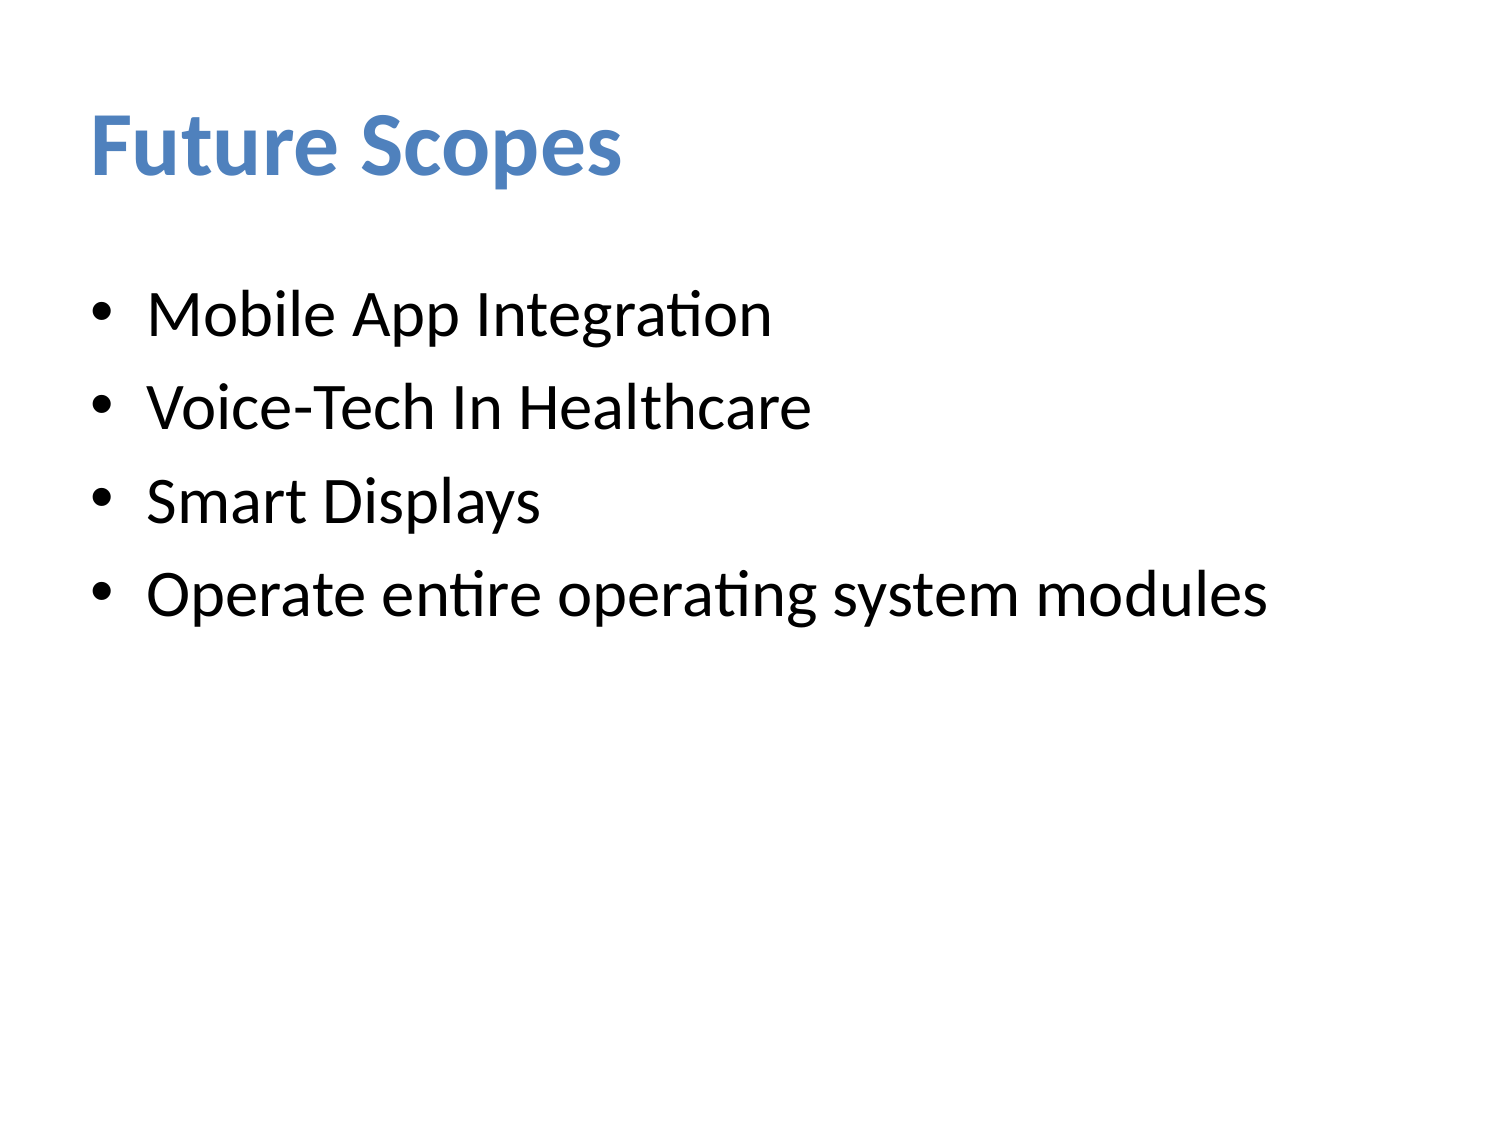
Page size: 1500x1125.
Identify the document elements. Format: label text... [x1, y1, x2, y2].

title Future Scopes [75, 45, 1425, 233]
list Mobile App Integration Voice-Tech In Healthcare Smart Displays Operate entire operating system modules [75, 262, 1425, 1005]
